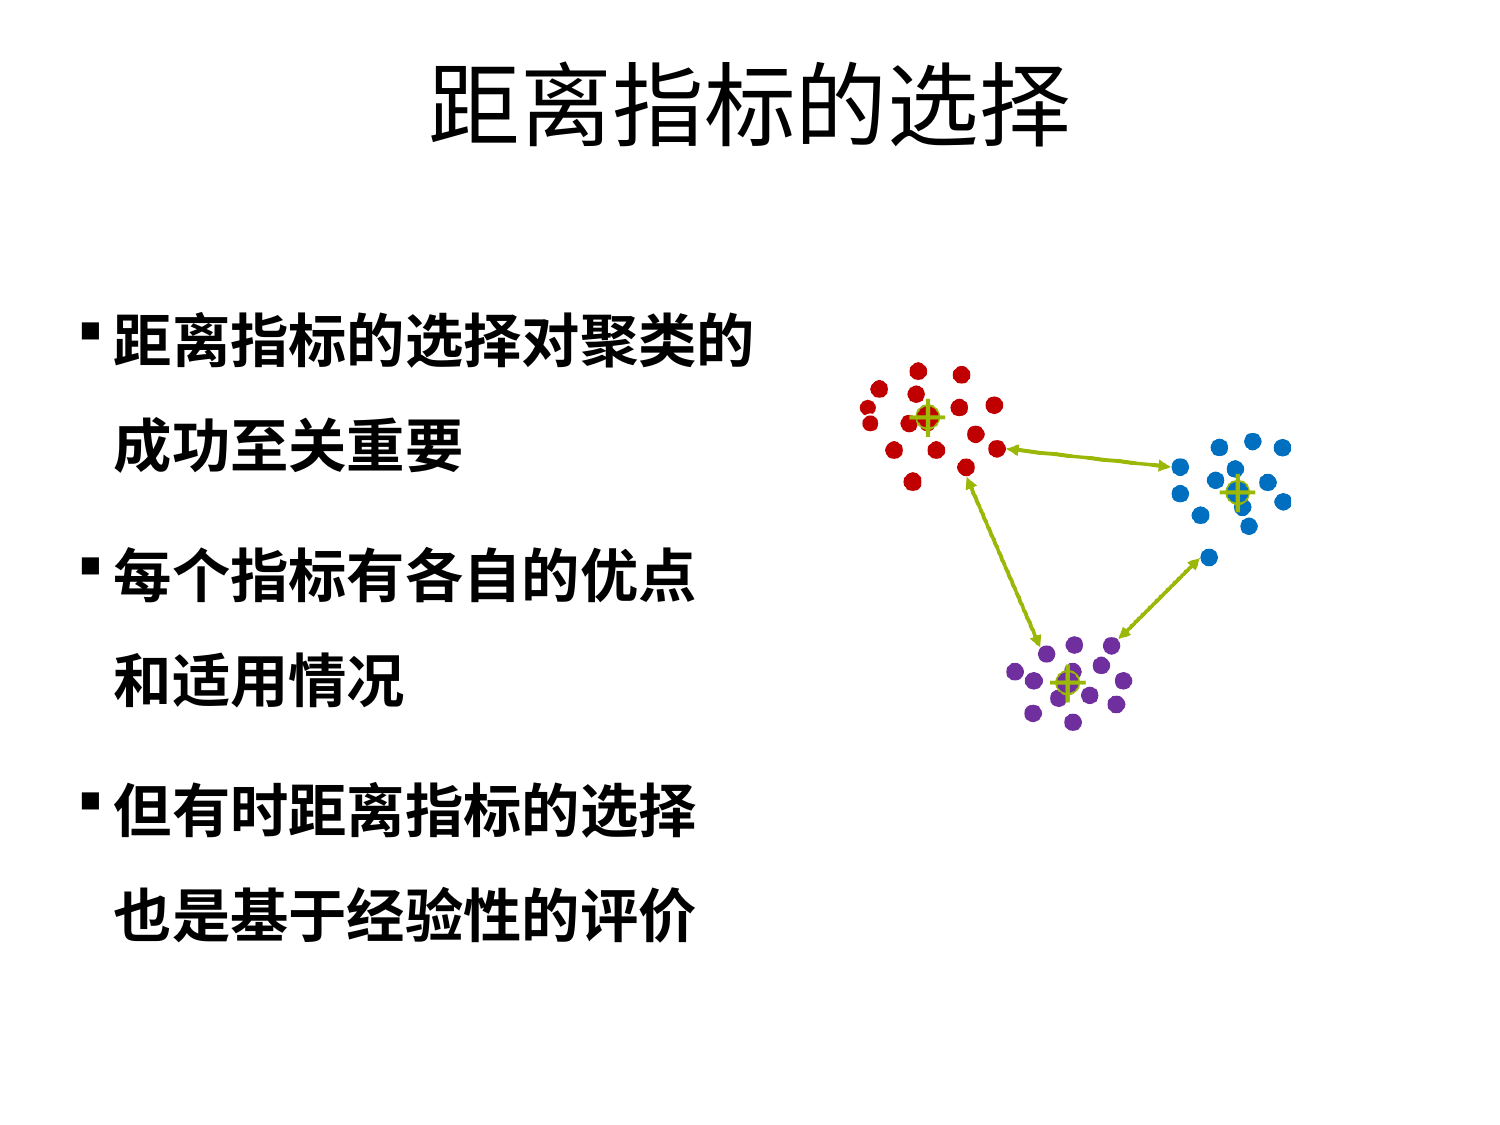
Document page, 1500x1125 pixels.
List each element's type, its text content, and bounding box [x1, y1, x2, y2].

text_box 距离指标的选择对聚类的成功至关重要 每个指标有各自的优点和适用情况 但有时距离指标的选择也是基于经验性的评价 [74, 267, 788, 949]
text_box [903, 472, 922, 491]
text_box [859, 362, 1292, 731]
title 距离指标的选择 [75, 8, 1425, 197]
